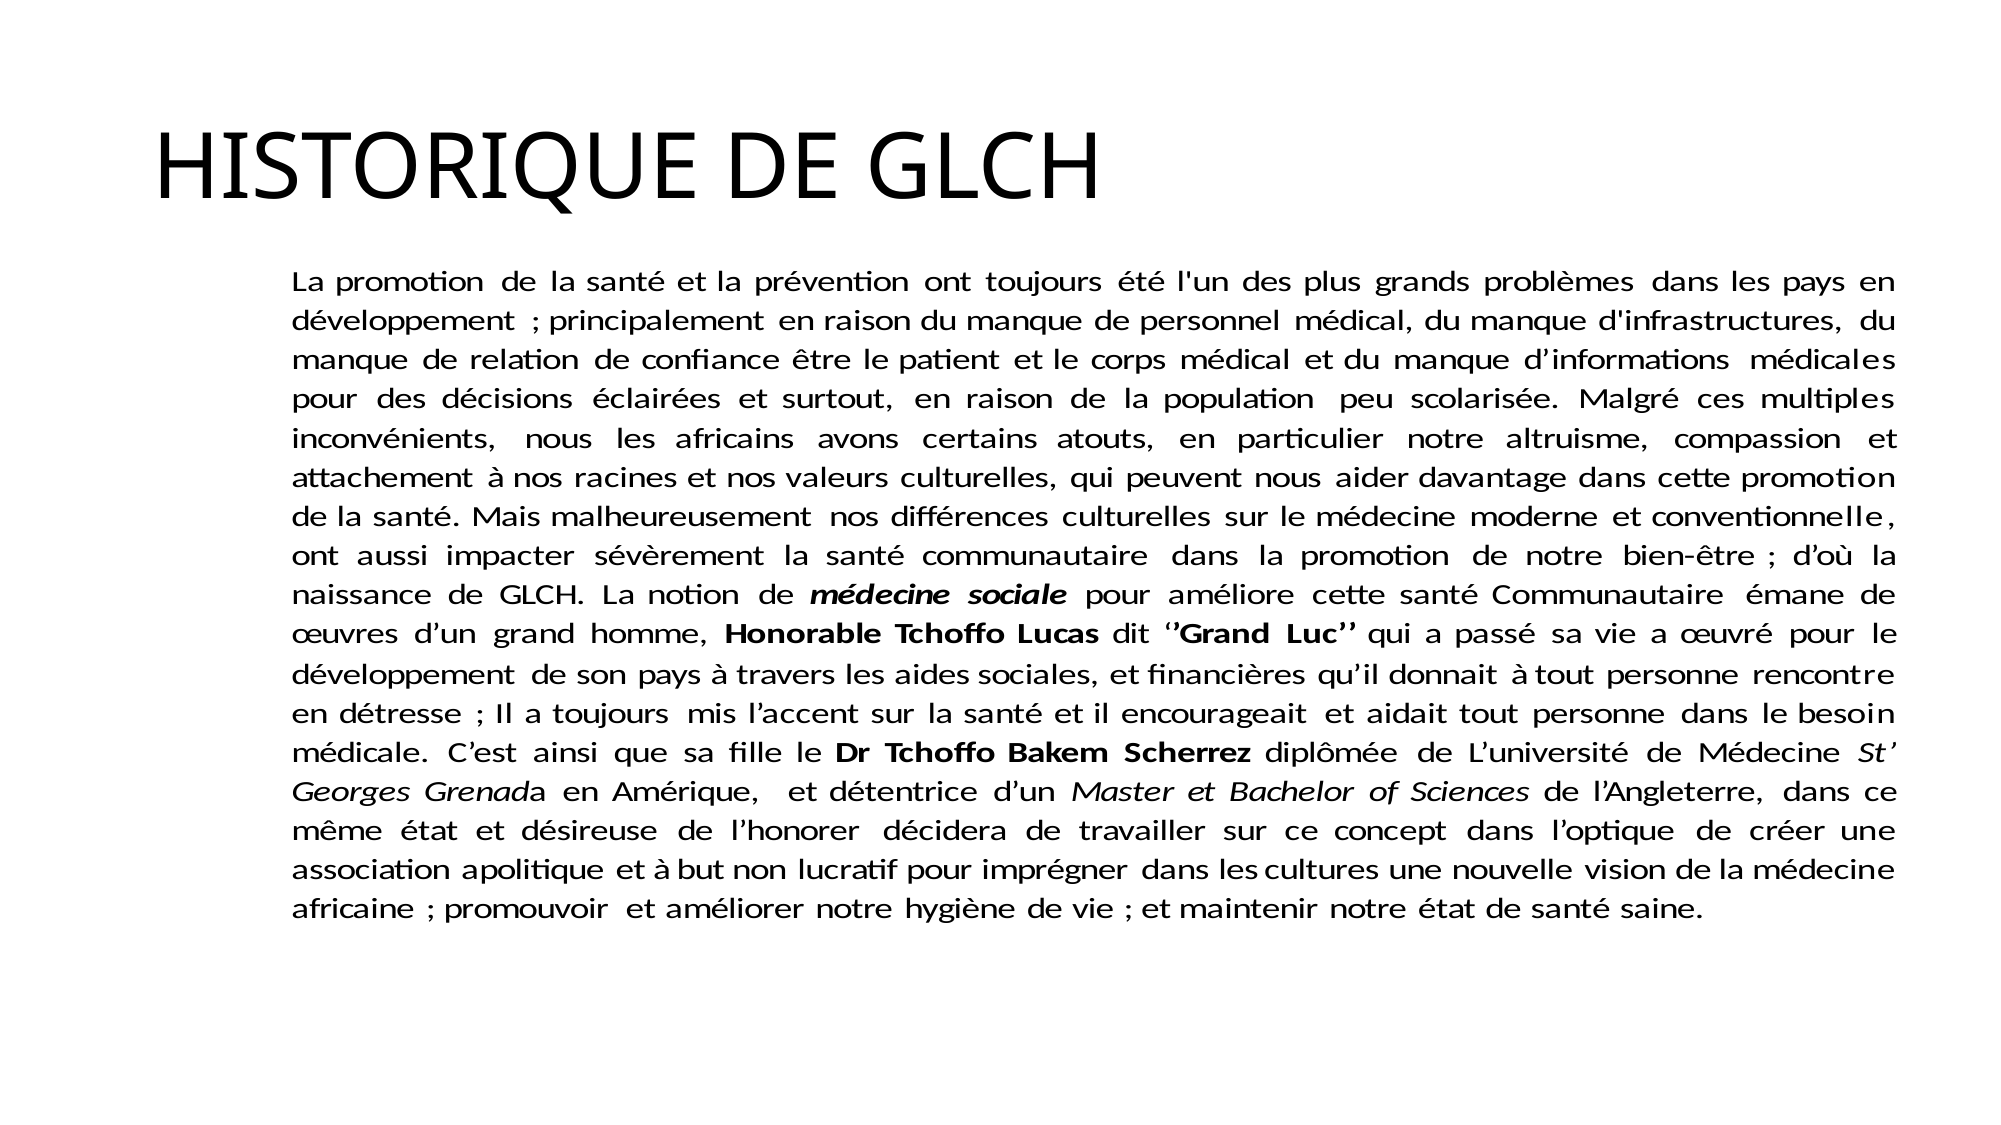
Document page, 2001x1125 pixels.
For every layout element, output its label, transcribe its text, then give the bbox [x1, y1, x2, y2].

title HISTORIQUE DE GLCH [137, 59, 1863, 278]
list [172, 263, 1898, 953]
